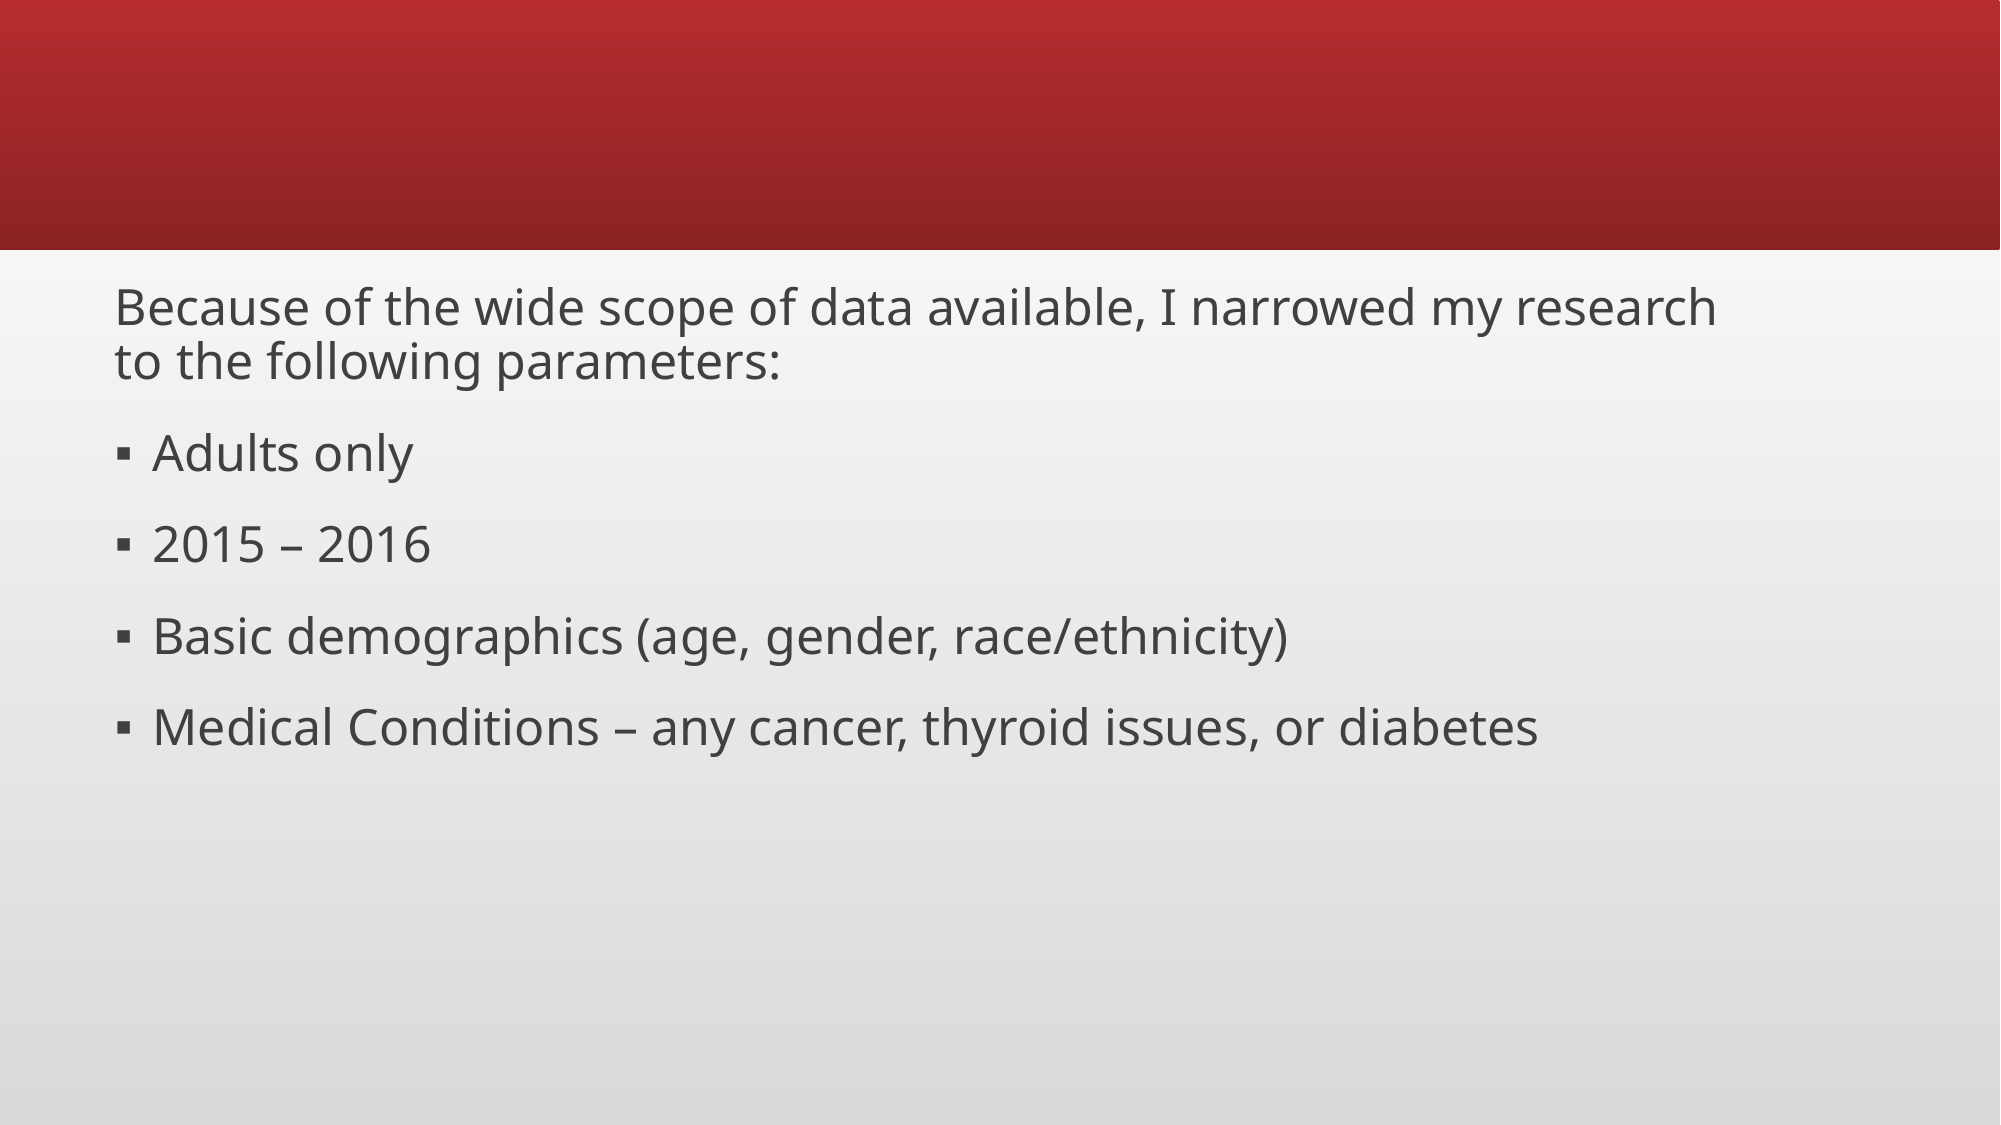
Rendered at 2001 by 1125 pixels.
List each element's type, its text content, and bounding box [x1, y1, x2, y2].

list Because of the wide scope of data available, I narrowed my research to the following parameters: Adults only 2015 – 2016 Basic demographics (age, gender, race/ethnicity) Medical Conditions – any cancer, thyroid issues, or diabetes [99, 275, 1750, 1050]
